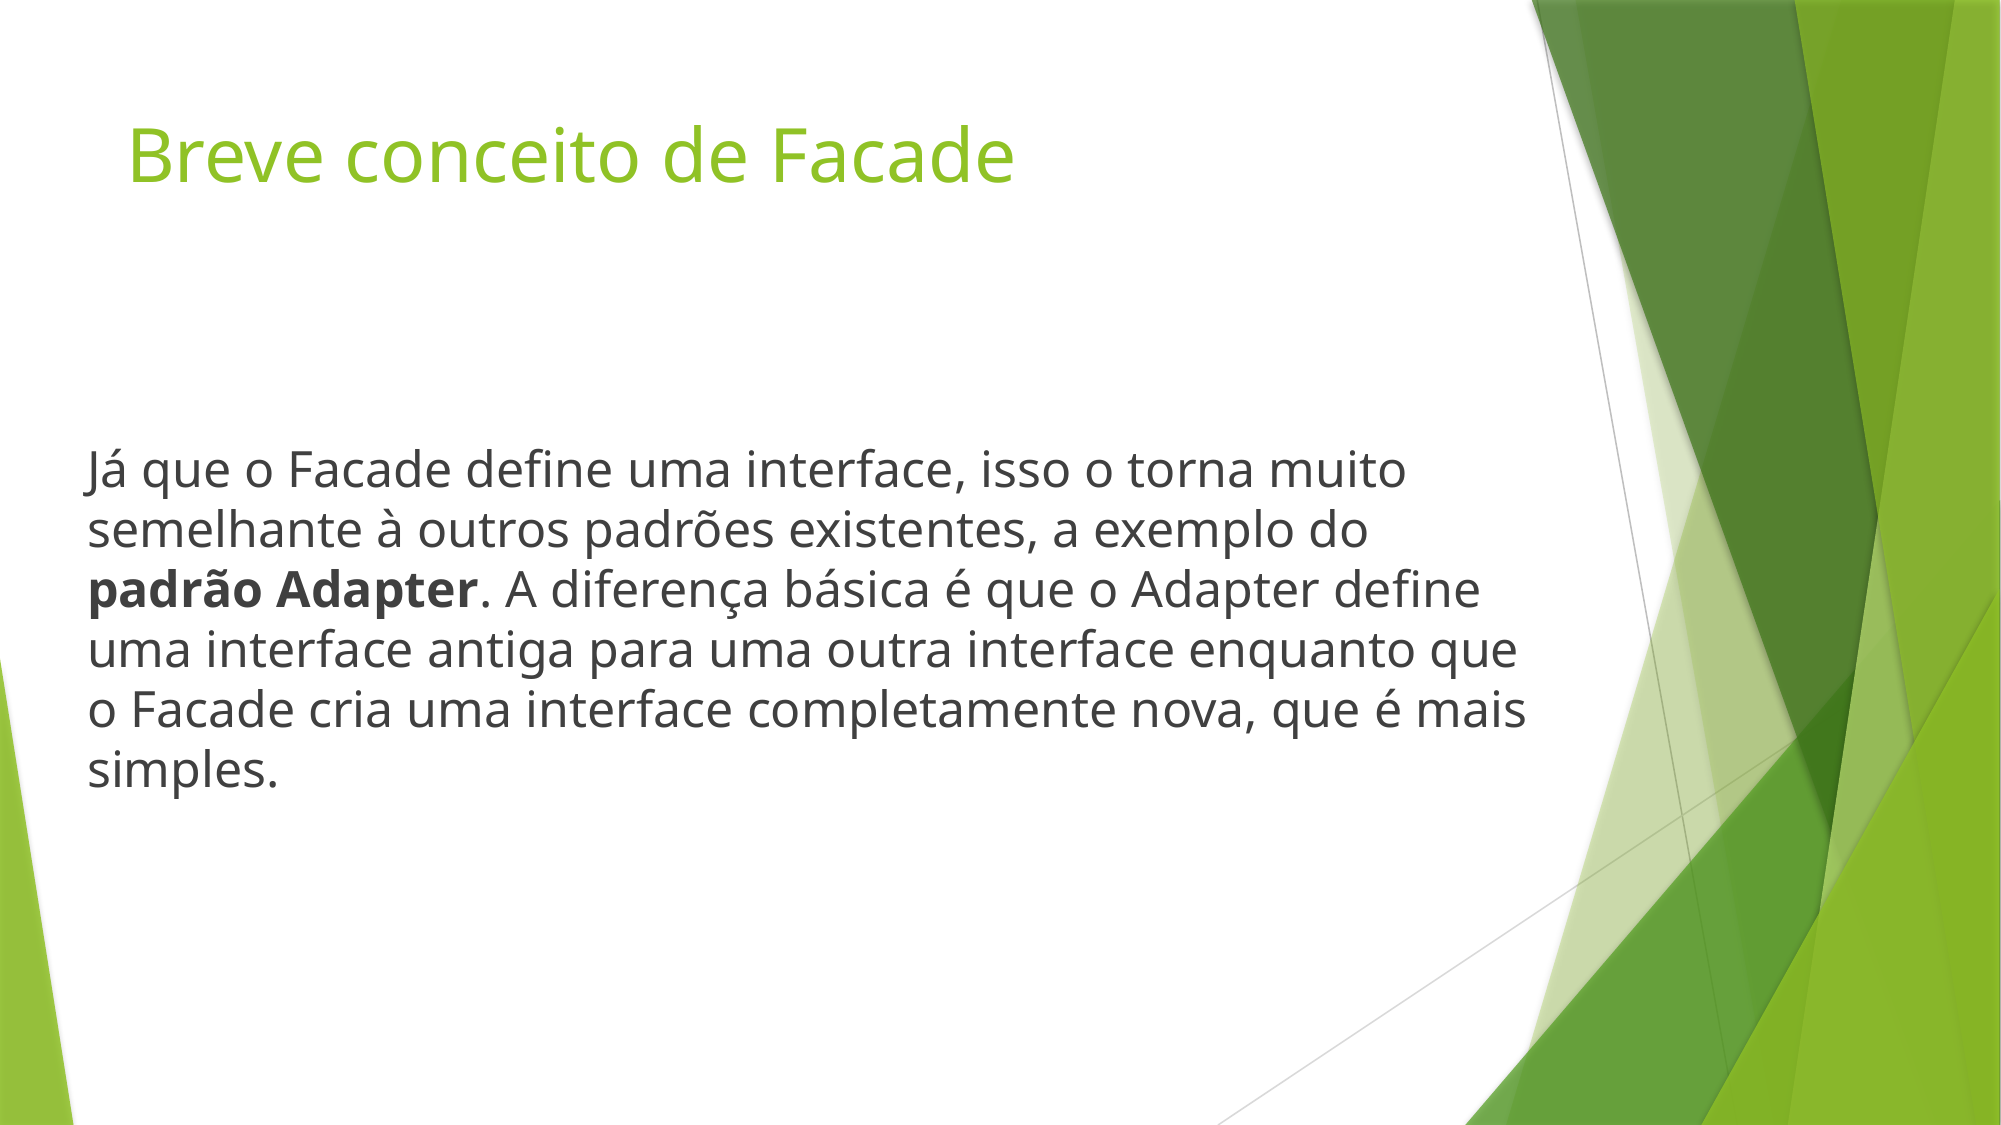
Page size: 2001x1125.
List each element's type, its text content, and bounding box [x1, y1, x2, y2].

title Breve conceito de Facade [111, 99, 1522, 298]
list Já que o Facade define uma interface, isso o torna muito semelhante à outros padrões existentes, a exemplo do padrão Adapter. A diferença básica é que o Adapter define uma interface antiga para uma outra interface enquanto que o Facade cria uma interface completamente nova, que é mais simples. [72, 298, 1545, 935]
